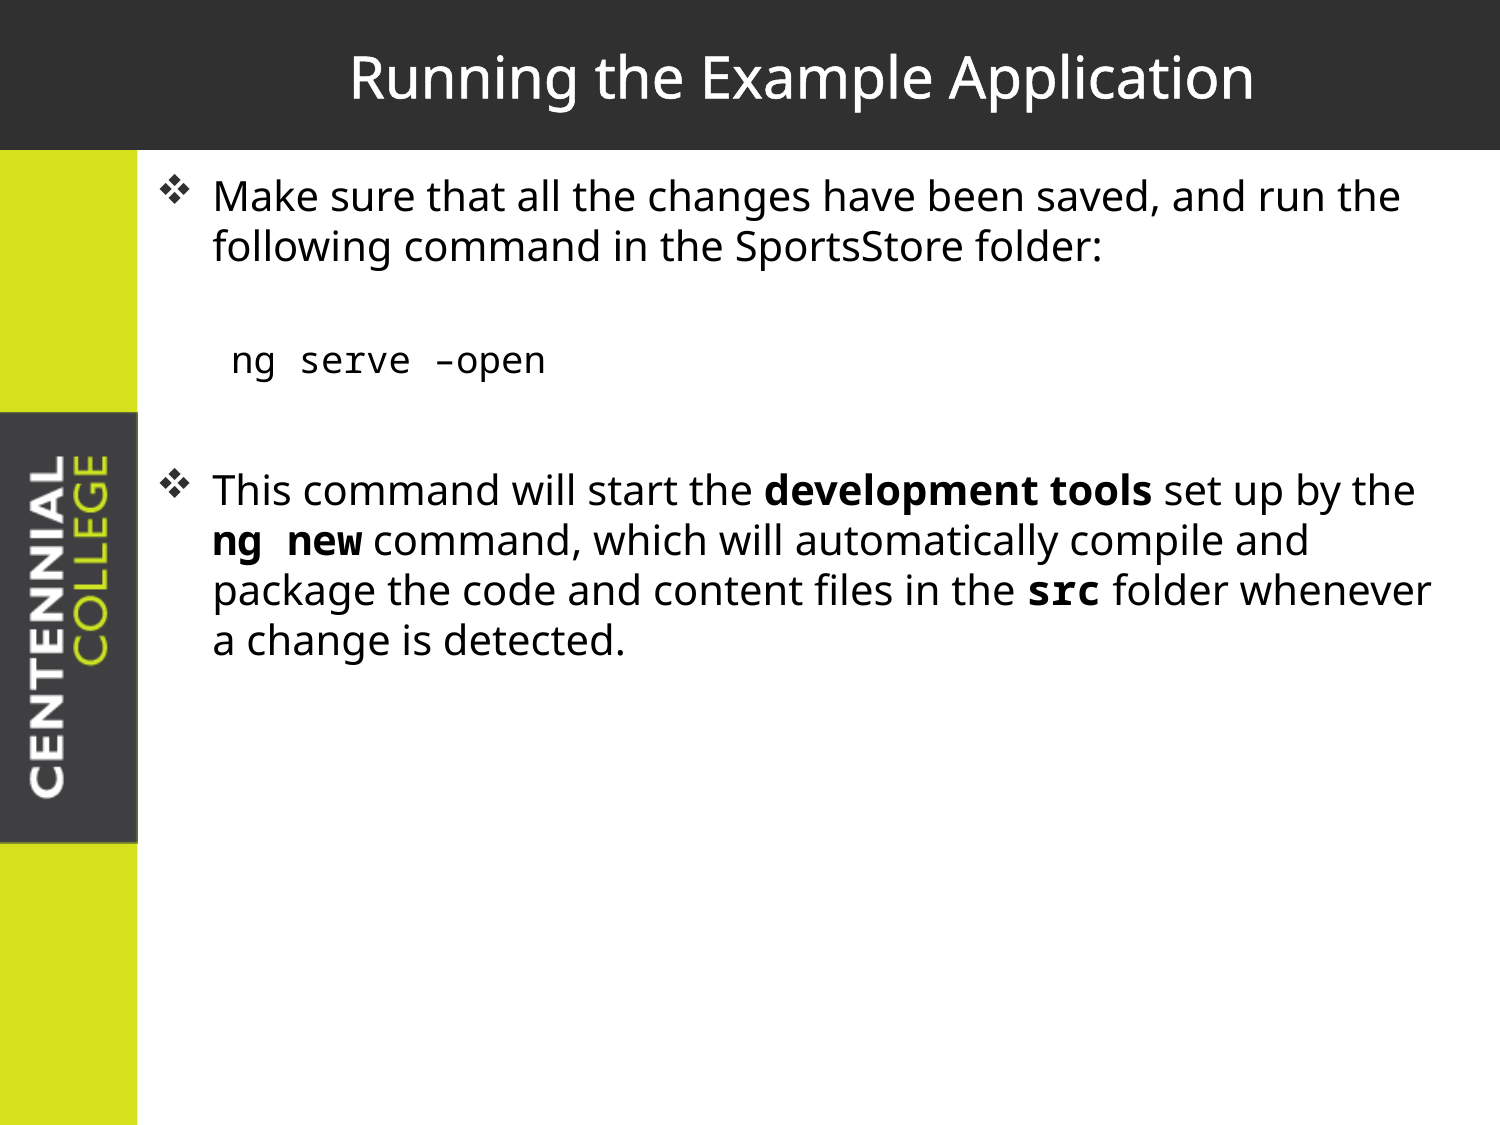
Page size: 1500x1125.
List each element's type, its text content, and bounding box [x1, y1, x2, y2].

list Make sure that all the changes have been saved, and run the following command in the SportsStore folder: ng serve –open This command will start the development tools set up by the ng new command, which will automatically compile and package the code and content files in the src folder whenever a change is detected. [141, 162, 1467, 1088]
picture [0, 412, 138, 844]
title Running the Example Application [137, 0, 1467, 150]
